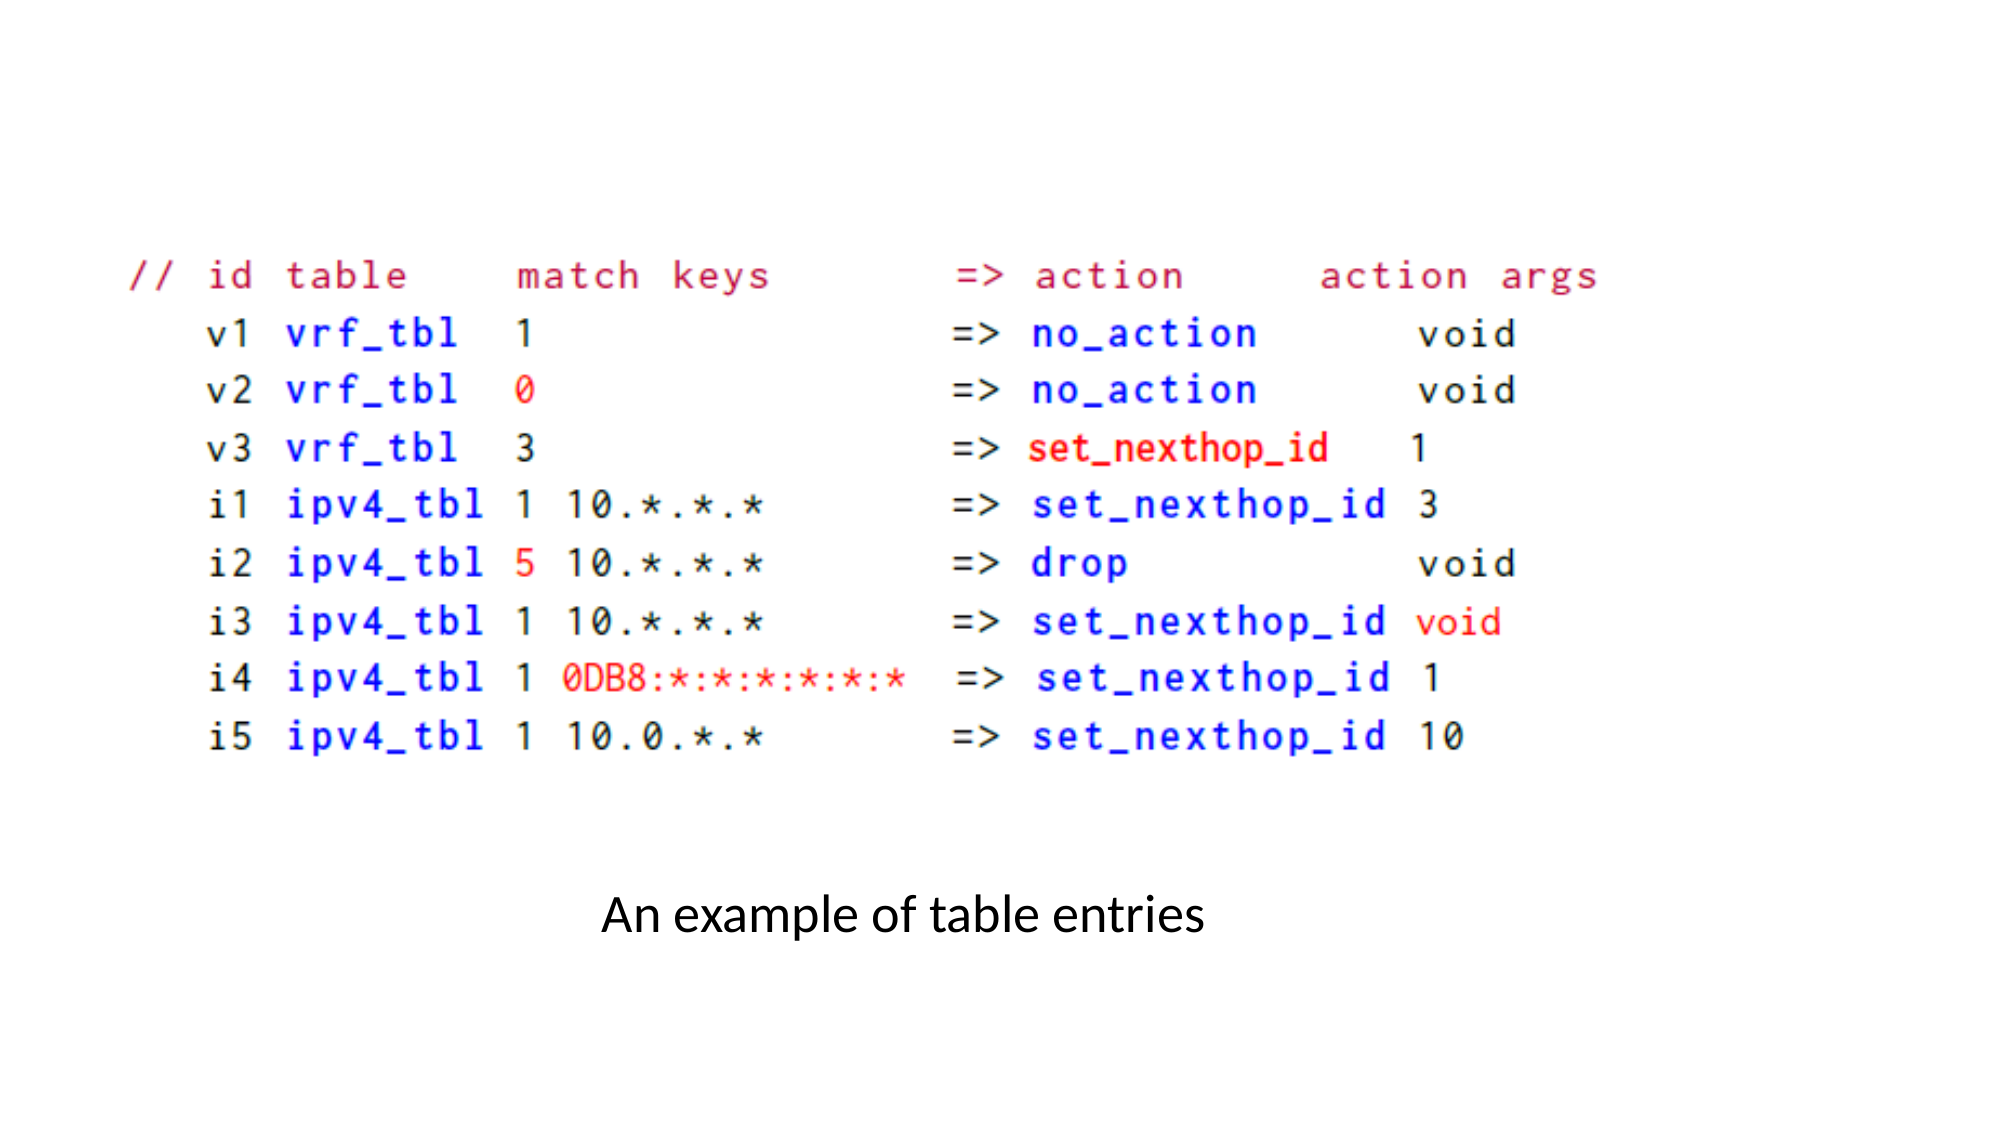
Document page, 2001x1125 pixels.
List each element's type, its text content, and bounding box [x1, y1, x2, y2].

text_box An example of table entries [573, 870, 1235, 951]
picture [72, 213, 1868, 826]
